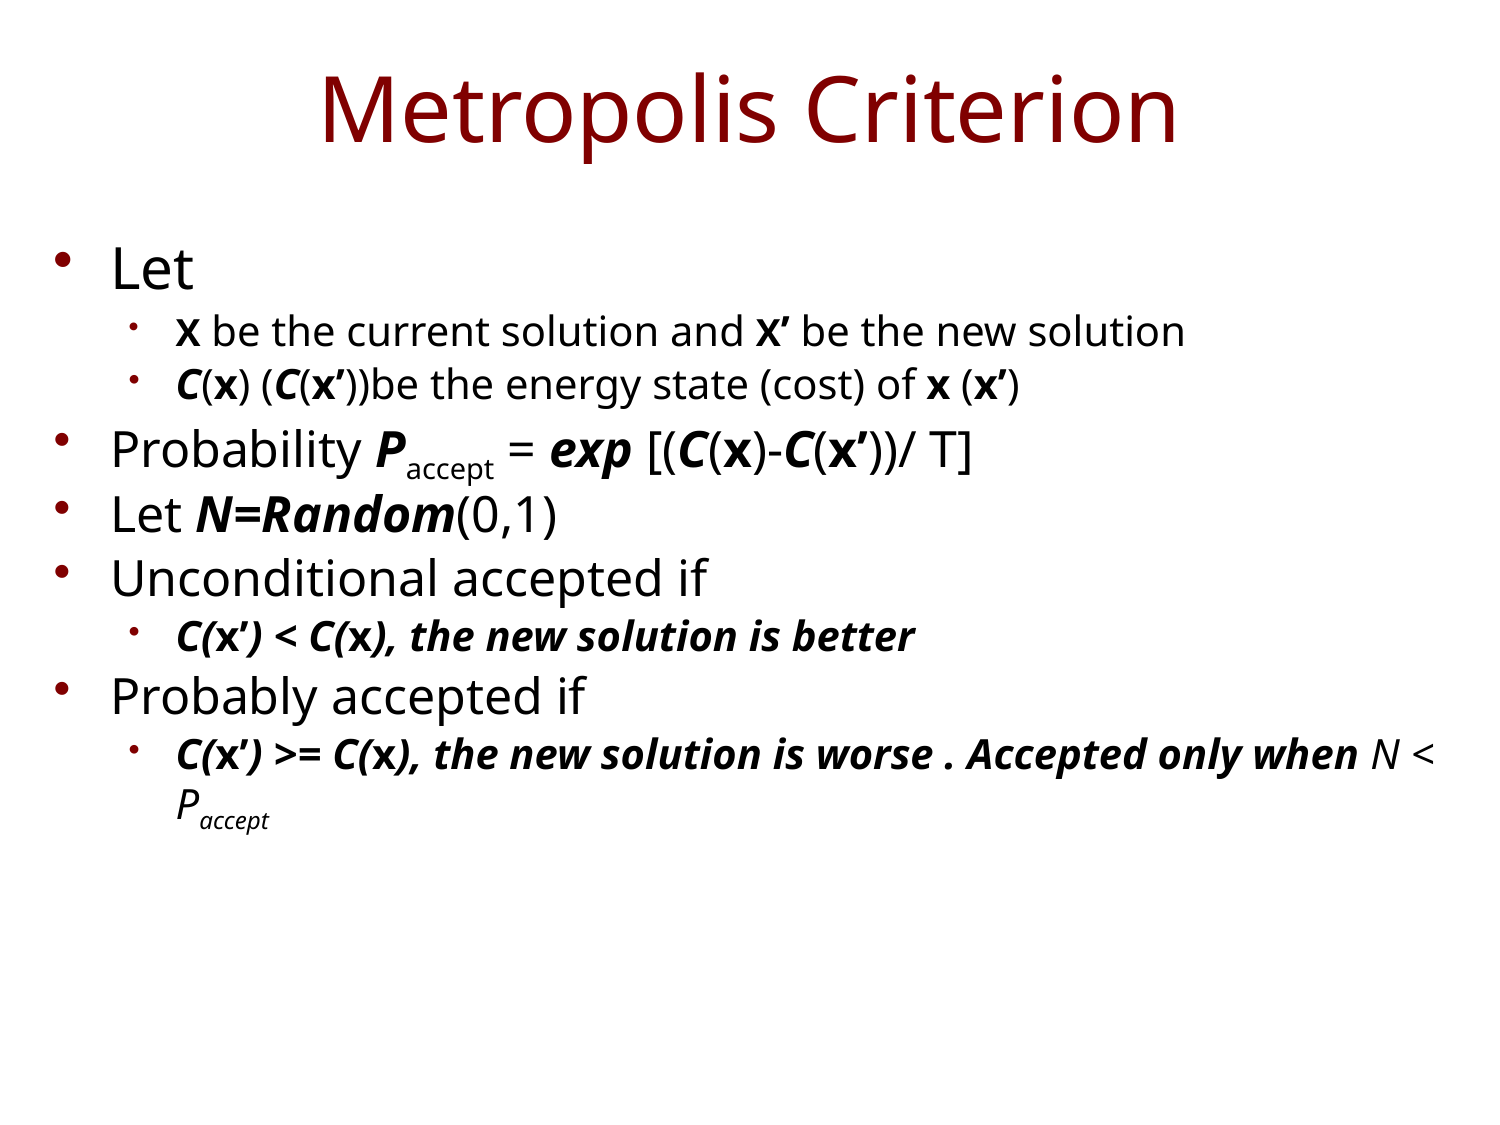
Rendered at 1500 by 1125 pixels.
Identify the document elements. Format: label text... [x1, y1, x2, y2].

title Metropolis Criterion [0, 0, 1500, 169]
list Let X be the current solution and X’ be the new solution C(x) (C(x’))be the energy state (cost) of x (x’) Probability Paccept = exp [(C(x)-C(x’))/ T] Let N=Random(0,1) Unconditional accepted if C(x’) < C(x), the new solution is better Probably accepted if C(x’) >= C(x), the new solution is worse . Accepted only when N < Paccept [38, 230, 1455, 944]
